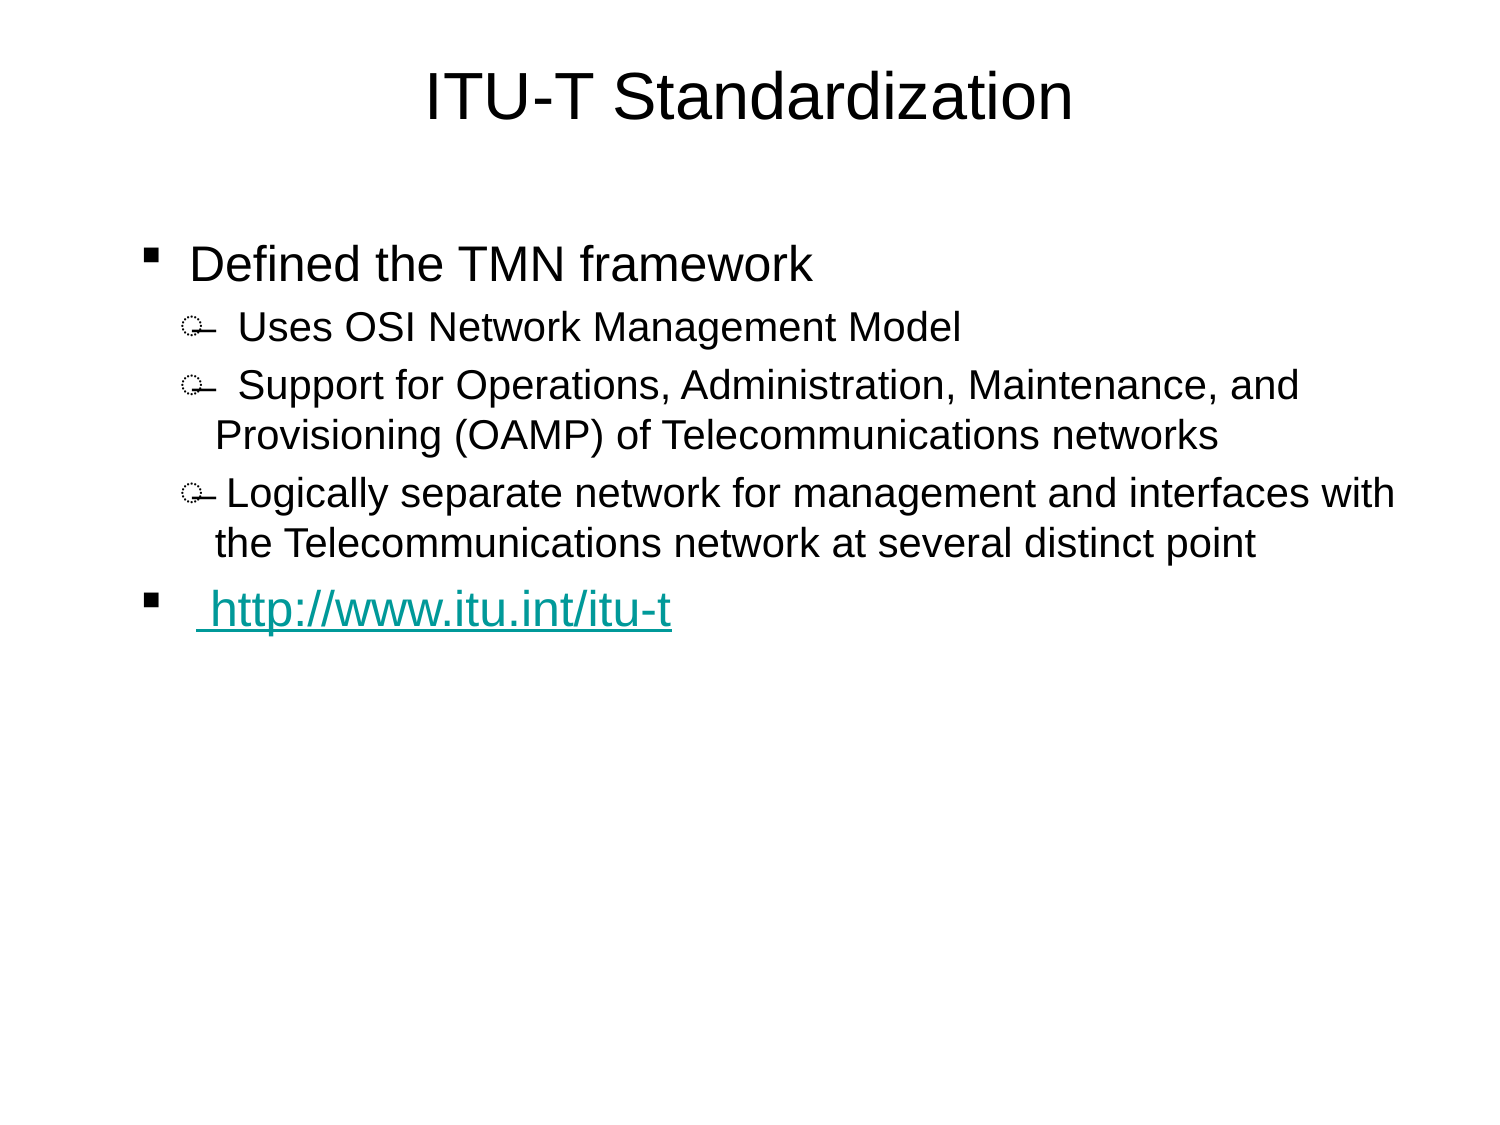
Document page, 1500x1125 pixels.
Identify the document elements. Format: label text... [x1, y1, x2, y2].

title ITU-T Standardization [74, 26, 1426, 159]
text_box Defined the TMN framework Uses OSI Network Management Model Support for Operations, Administration, Maintenance, and Provisioning (OAMP) of Telecommunications networks Logically separate network for management and interfaces with the Telecommunications network at several distinct point http://www.itu.int/itu-t [124, 223, 1430, 748]
